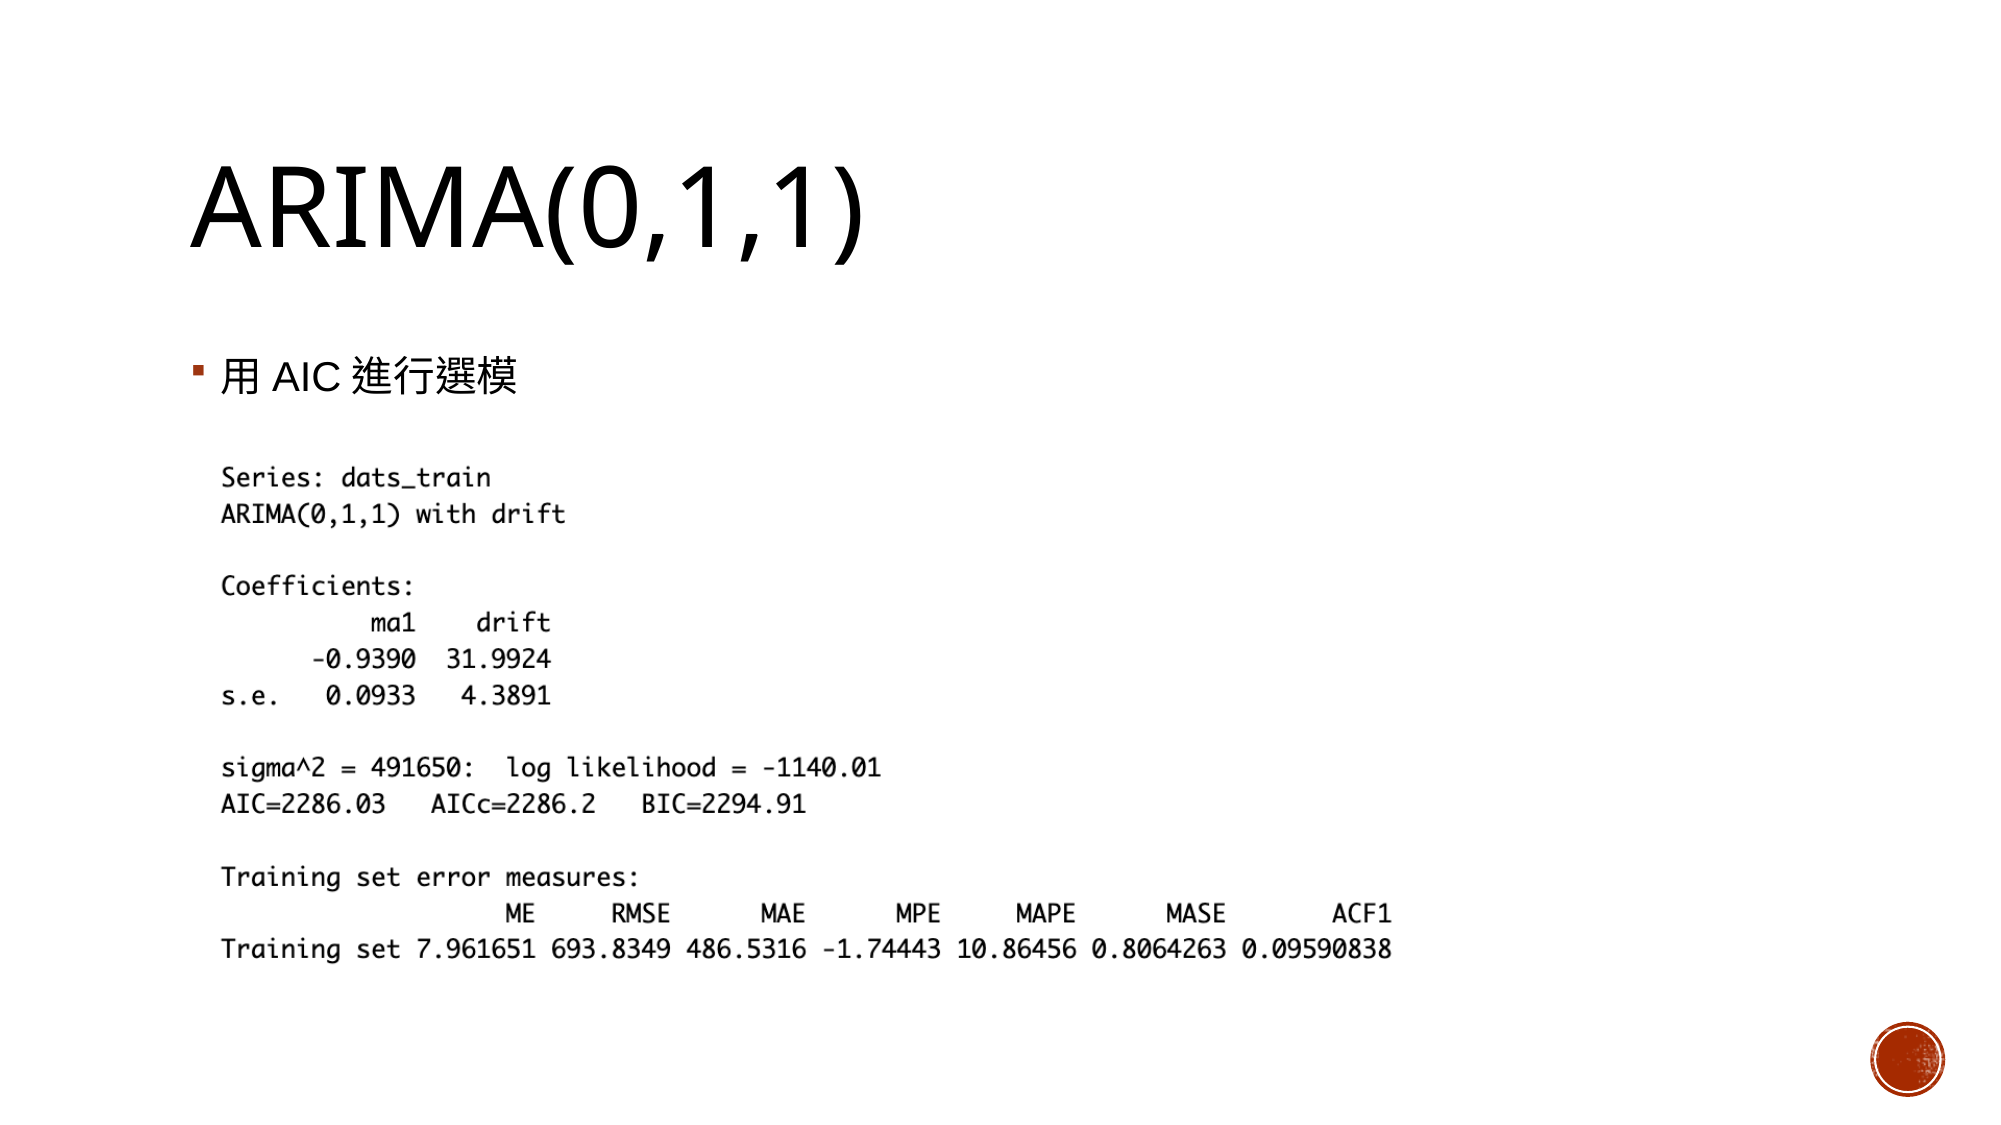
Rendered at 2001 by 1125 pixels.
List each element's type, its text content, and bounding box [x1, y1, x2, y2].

title ARIMA(0,1,1) [175, 79, 1826, 344]
text_box 用AIC進行選模 [175, 347, 1826, 1013]
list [206, 450, 1426, 984]
